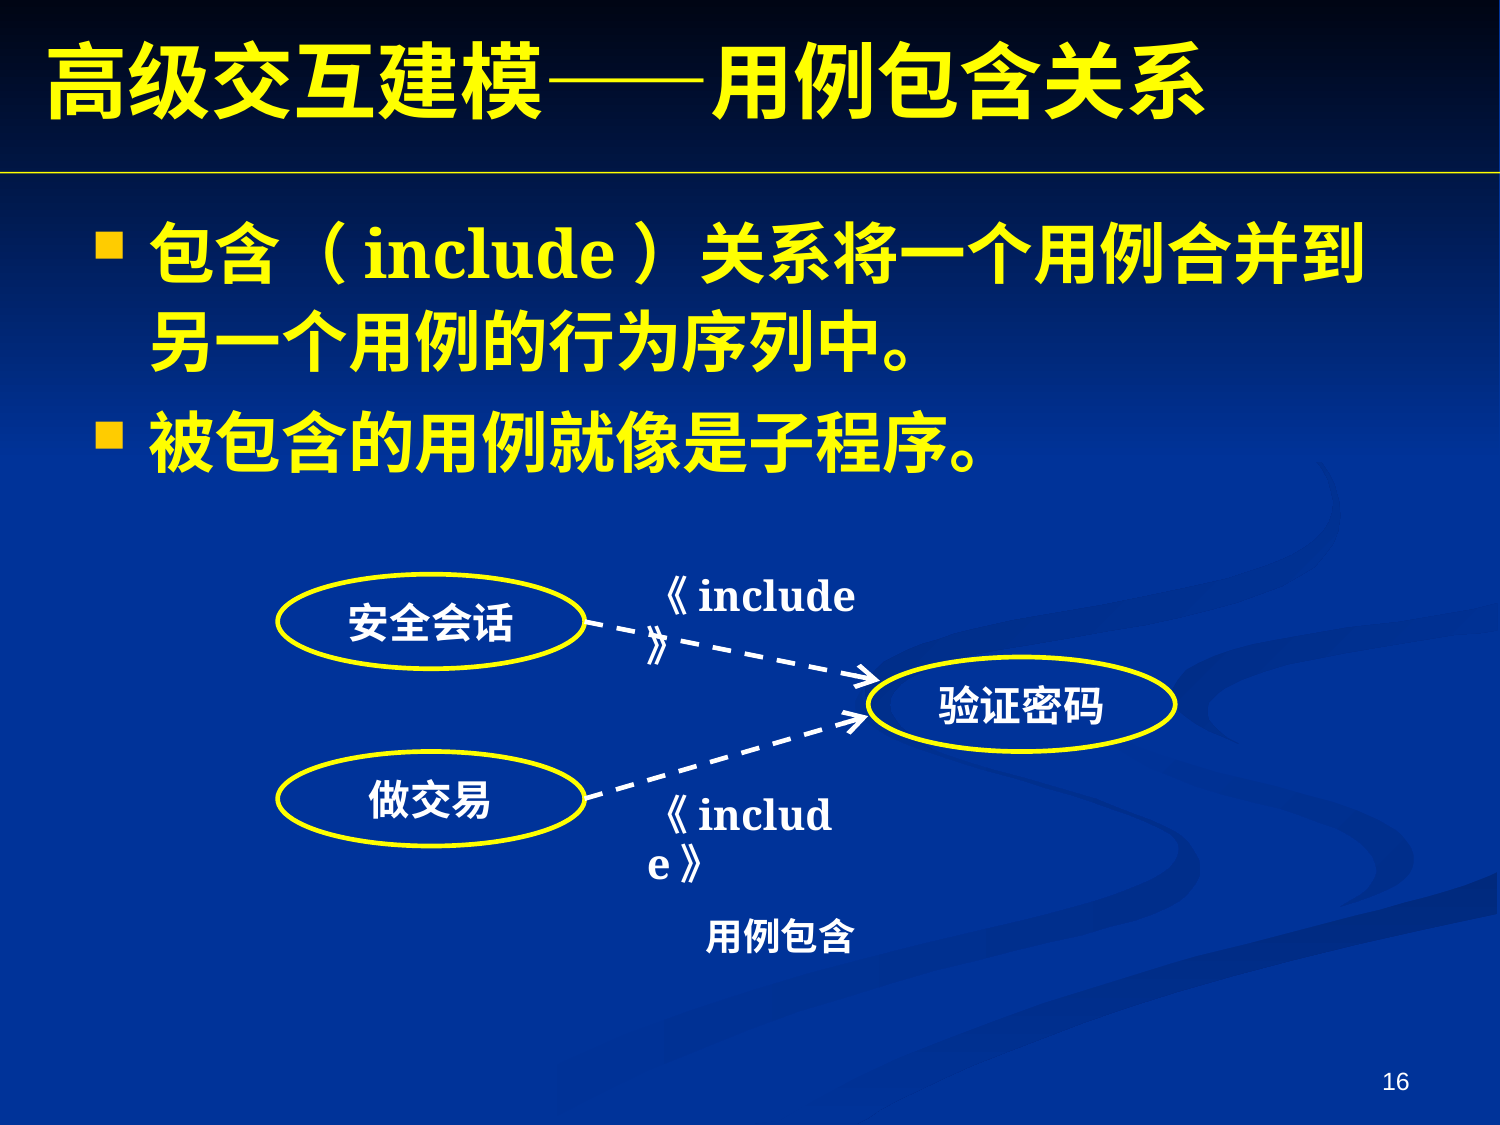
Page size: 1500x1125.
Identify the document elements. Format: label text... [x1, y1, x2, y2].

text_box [277, 562, 1176, 966]
text_box 高级交互建模——用例包含关系 [29, 21, 1380, 138]
list 包含（include）关系将一个用例合并到另一个用例的行为序列中。 被包含的用例就像是子程序。 [76, 196, 1428, 540]
slide_number 16 [1074, 1024, 1426, 1104]
